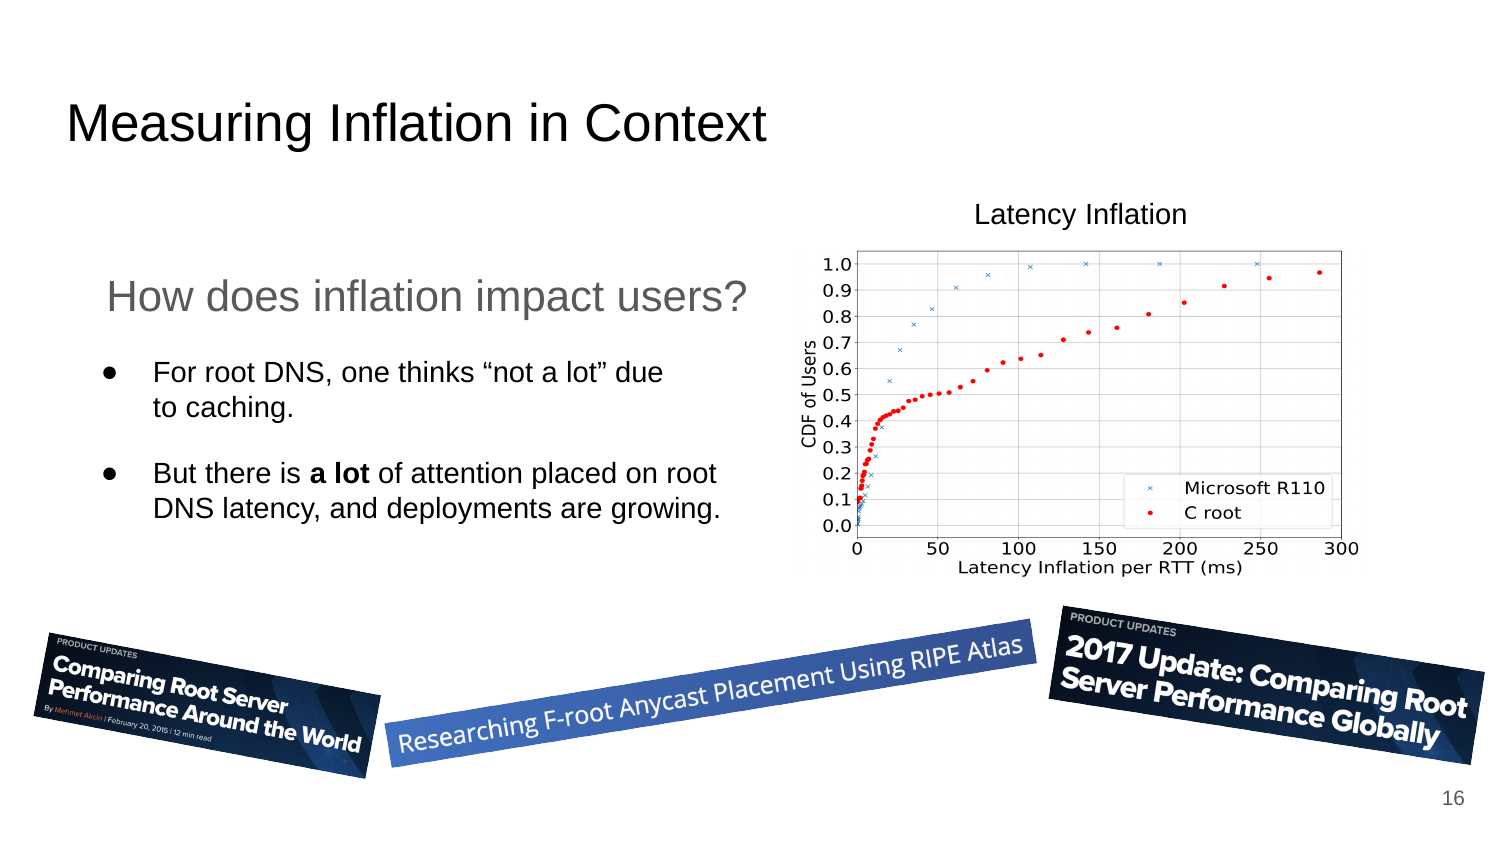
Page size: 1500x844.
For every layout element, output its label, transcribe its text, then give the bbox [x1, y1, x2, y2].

text_box Latency Inflation [959, 180, 1207, 244]
text_box But there is a lot of attention placed on root DNS latency, and deployments are growing. [63, 439, 786, 540]
text_box For root DNS, one thinks “not a lot” due to caching. [63, 338, 704, 439]
picture [1049, 606, 1484, 765]
list How does inflation impact users? [0, 244, 794, 339]
slide_number ‹#› [1389, 764, 1480, 830]
picture [384, 619, 1038, 767]
picture [34, 633, 380, 778]
title Measuring Inflation in Context [51, 72, 1449, 167]
picture [793, 245, 1373, 578]
